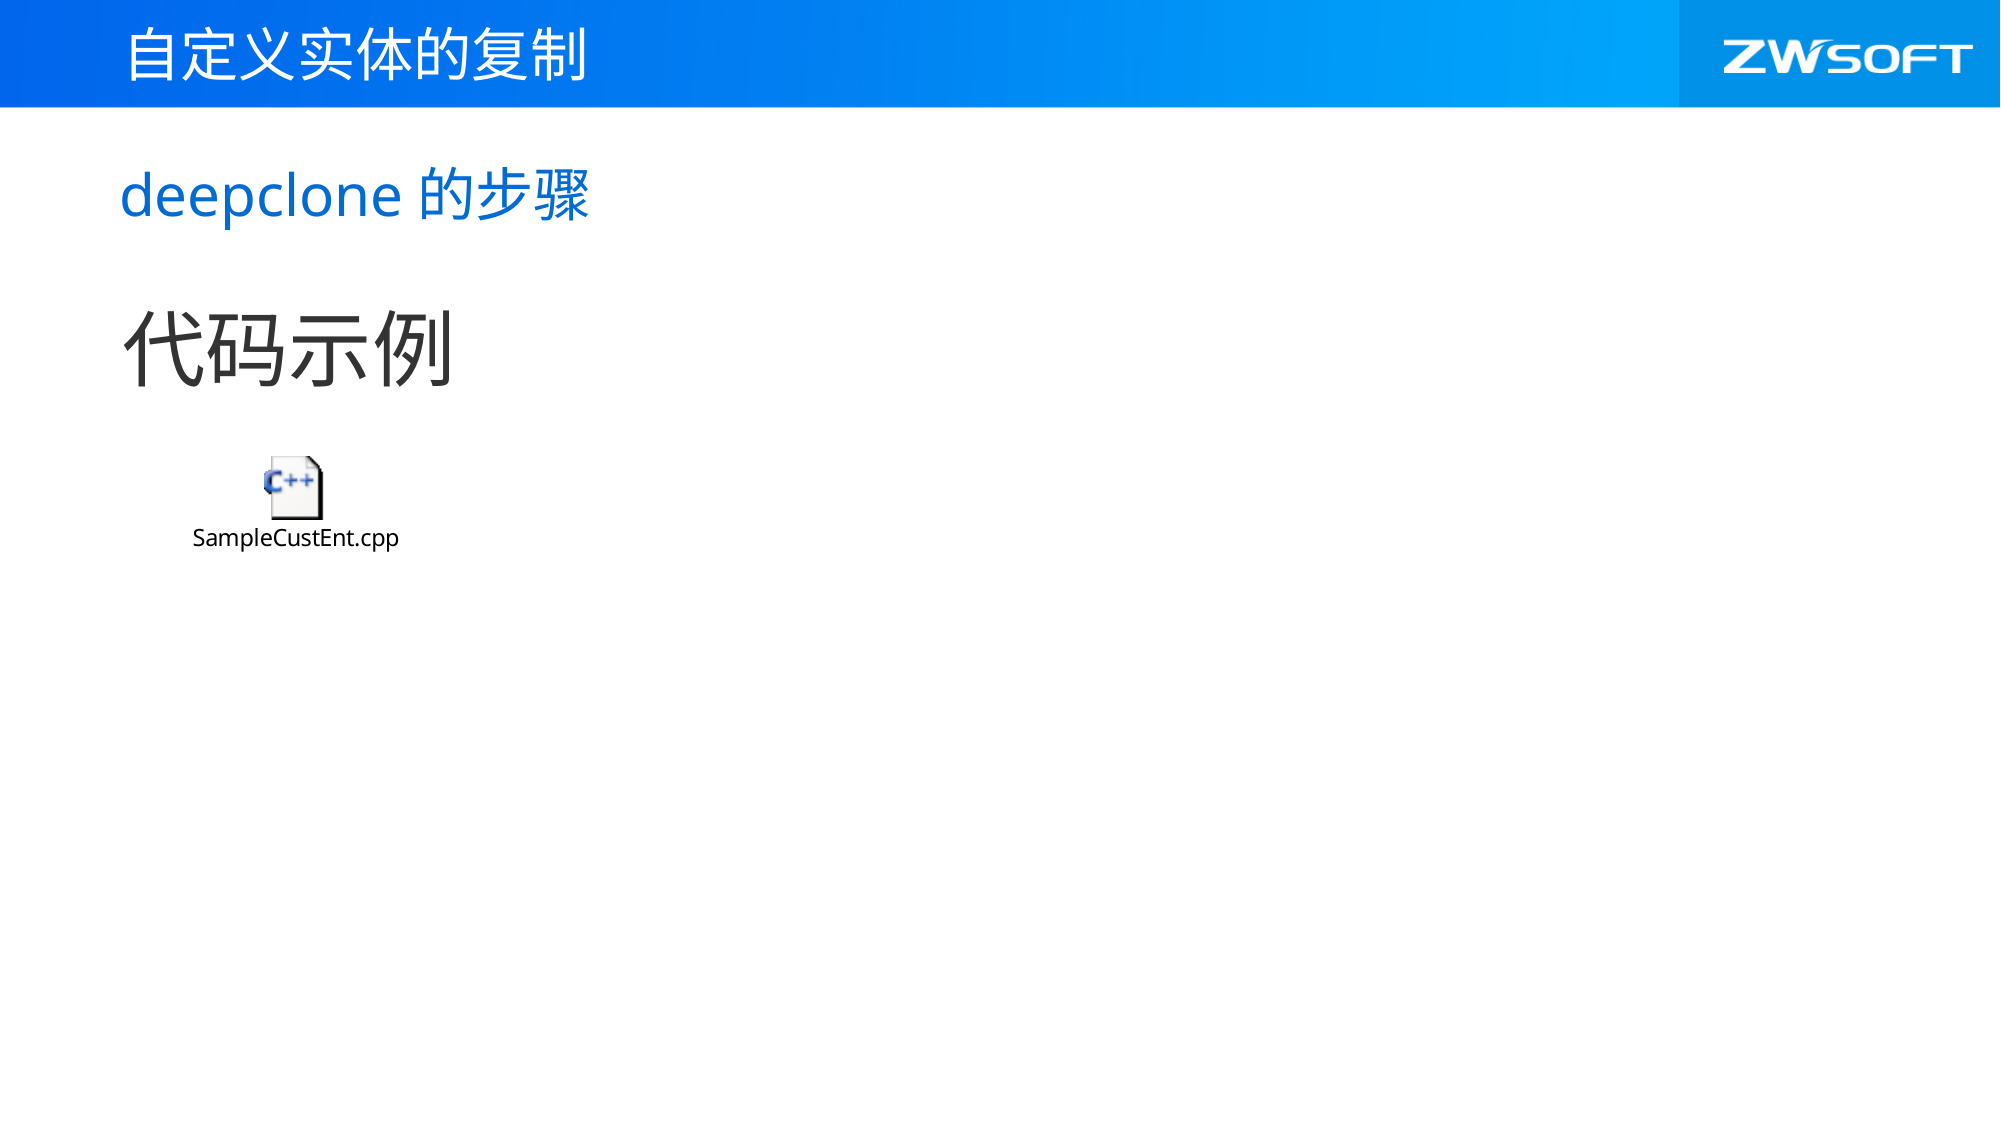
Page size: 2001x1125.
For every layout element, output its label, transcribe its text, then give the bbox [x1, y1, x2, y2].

list 自定义实体的复制 [107, 18, 609, 97]
title deepclone的步骤 [104, 158, 1893, 238]
list 代码示例 [107, 301, 1893, 1061]
picture [0, 0, 2000, 1125]
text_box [158, 456, 435, 563]
